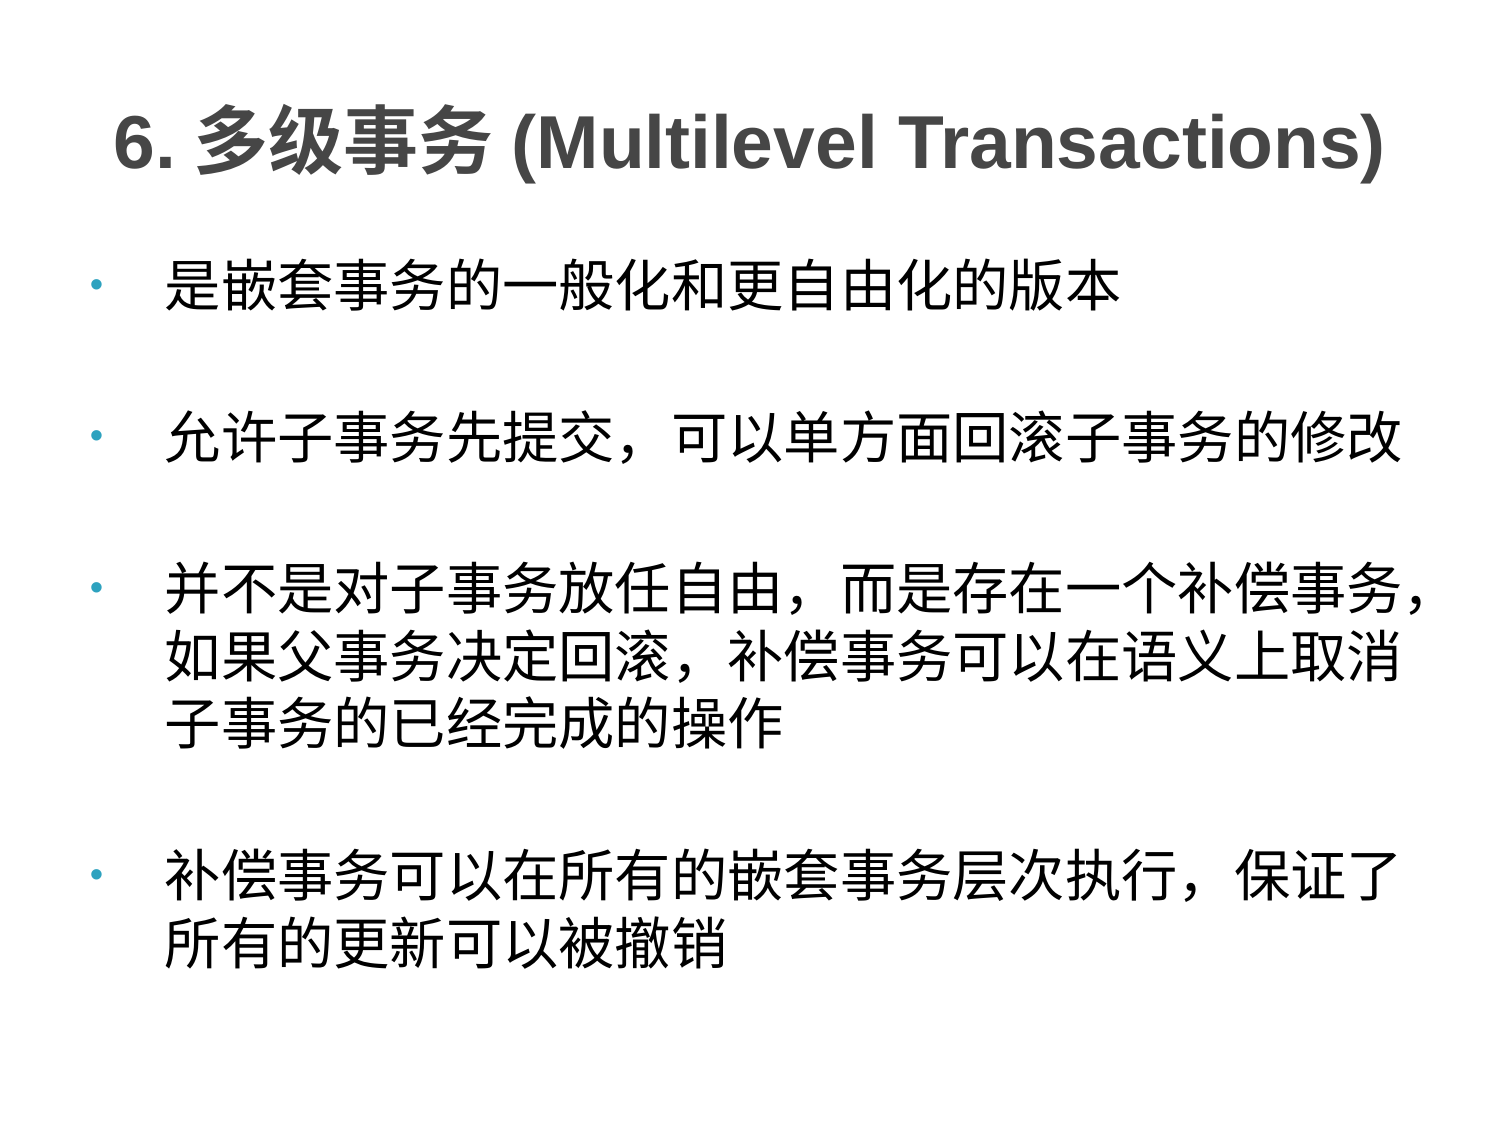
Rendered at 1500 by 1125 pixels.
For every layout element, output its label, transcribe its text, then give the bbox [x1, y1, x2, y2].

subtitle 是嵌套事务的一般化和更自由化的版本 允许子事务先提交，可以单方面回滚子事务的修改 并不是对子事务放任自由，而是存在一个补偿事务，如果父事务决定回滚，补偿事务可以在语义上取消子事务的已经完成的操作 补偿事务可以在所有的嵌套事务层次执行，保证了所有的更新可以被撤销 [74, 242, 1426, 986]
title 6.多级事务(Multilevel Transactions) [74, 44, 1426, 233]
